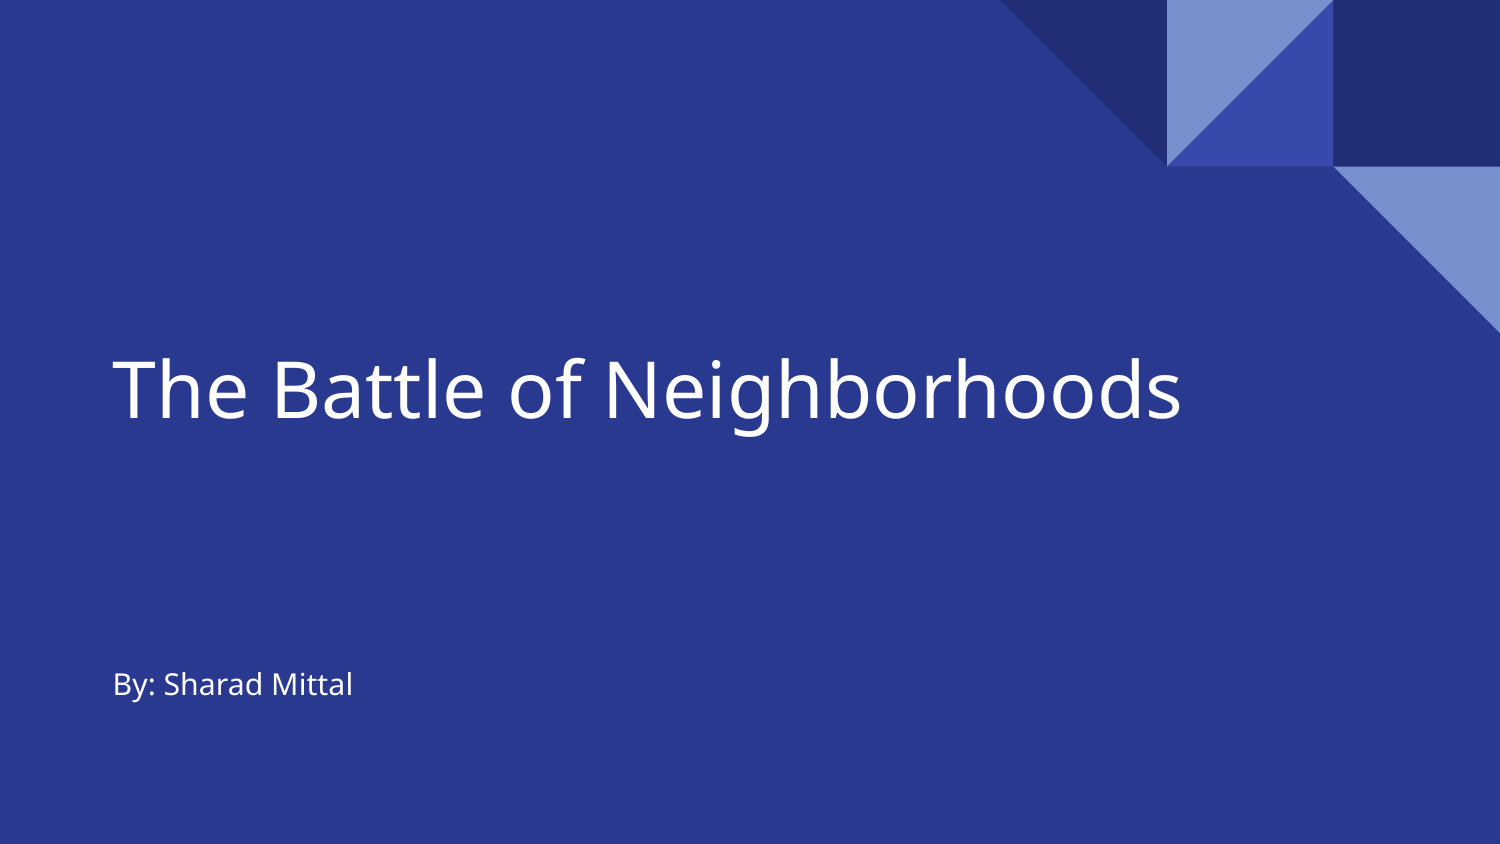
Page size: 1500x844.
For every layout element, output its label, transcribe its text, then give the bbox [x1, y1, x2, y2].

text_box By: Sharad Mittal [98, 648, 1447, 720]
text_box The Battle of Neighborhoods [98, 318, 1447, 457]
